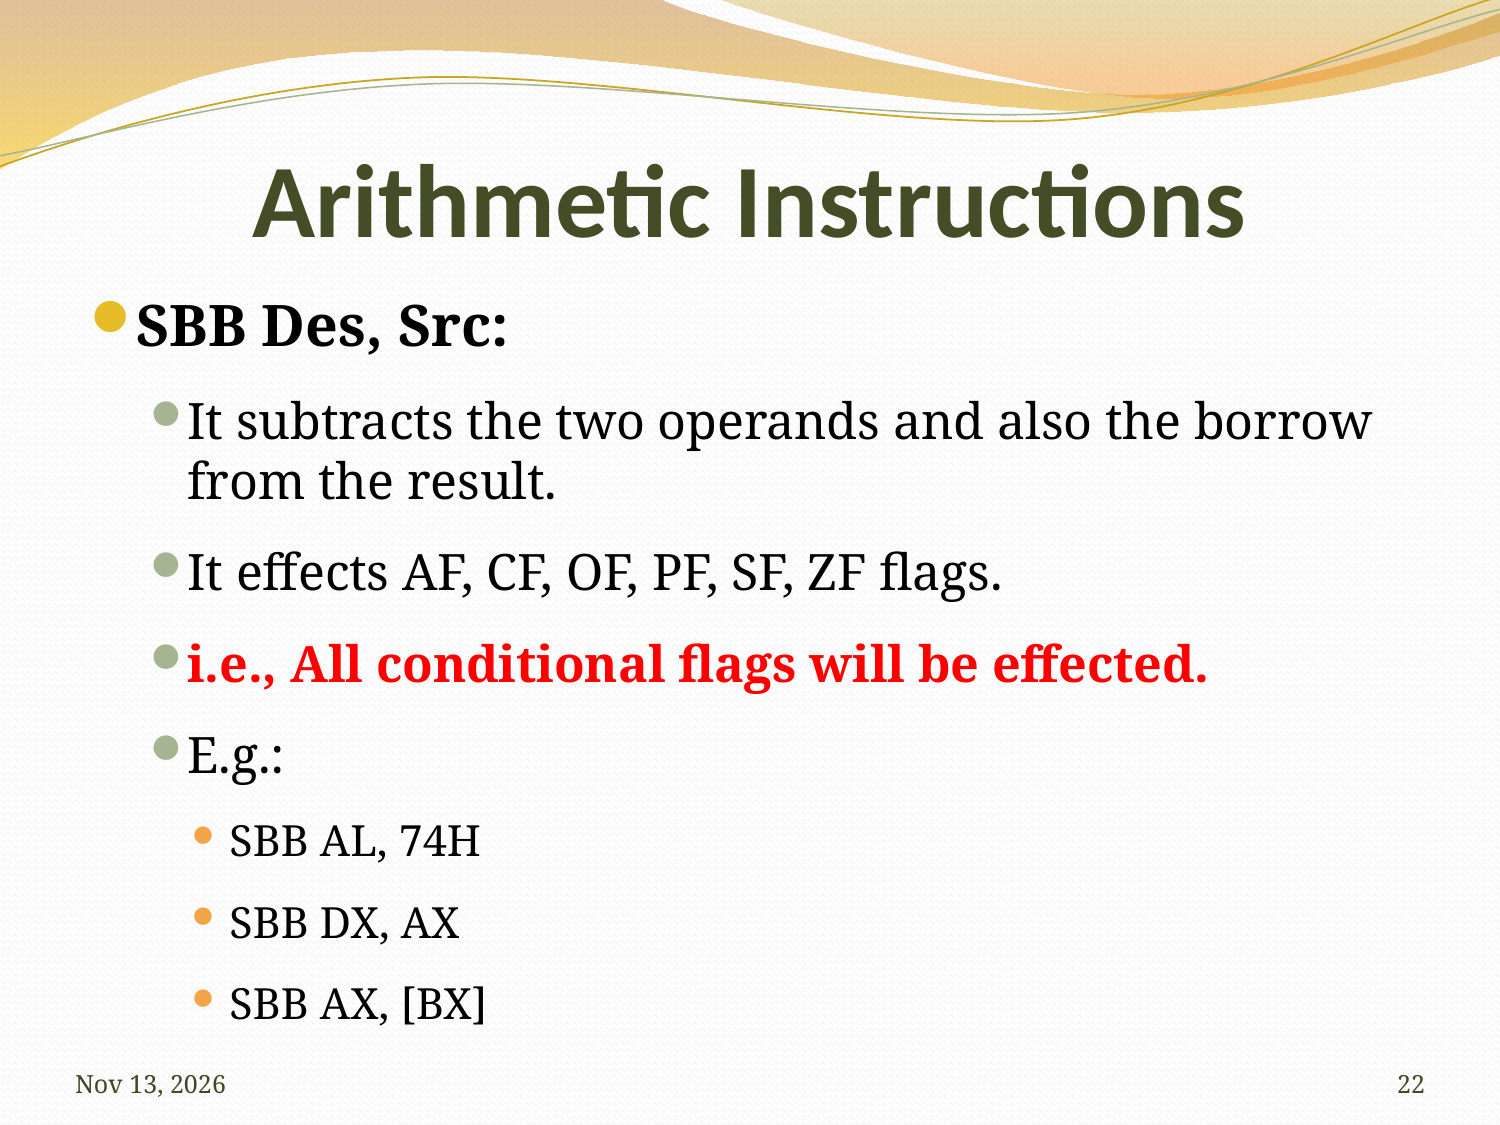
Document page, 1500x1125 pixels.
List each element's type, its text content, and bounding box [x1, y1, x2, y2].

title Arithmetic Instructions [74, 115, 1426, 259]
slide_number 22 [1299, 1042, 1425, 1103]
list SBB Des, Src: It subtracts the two operands and also the borrow from the result. It effects AF, CF, OF, PF, SF, ZF flags. i.e., All conditional flags will be effected. E.g.: SBB AL, 74H SBB DX, AX SBB AX, [BX] [74, 281, 1426, 1038]
slide_number 7-Jan-19 [75, 1042, 425, 1103]
